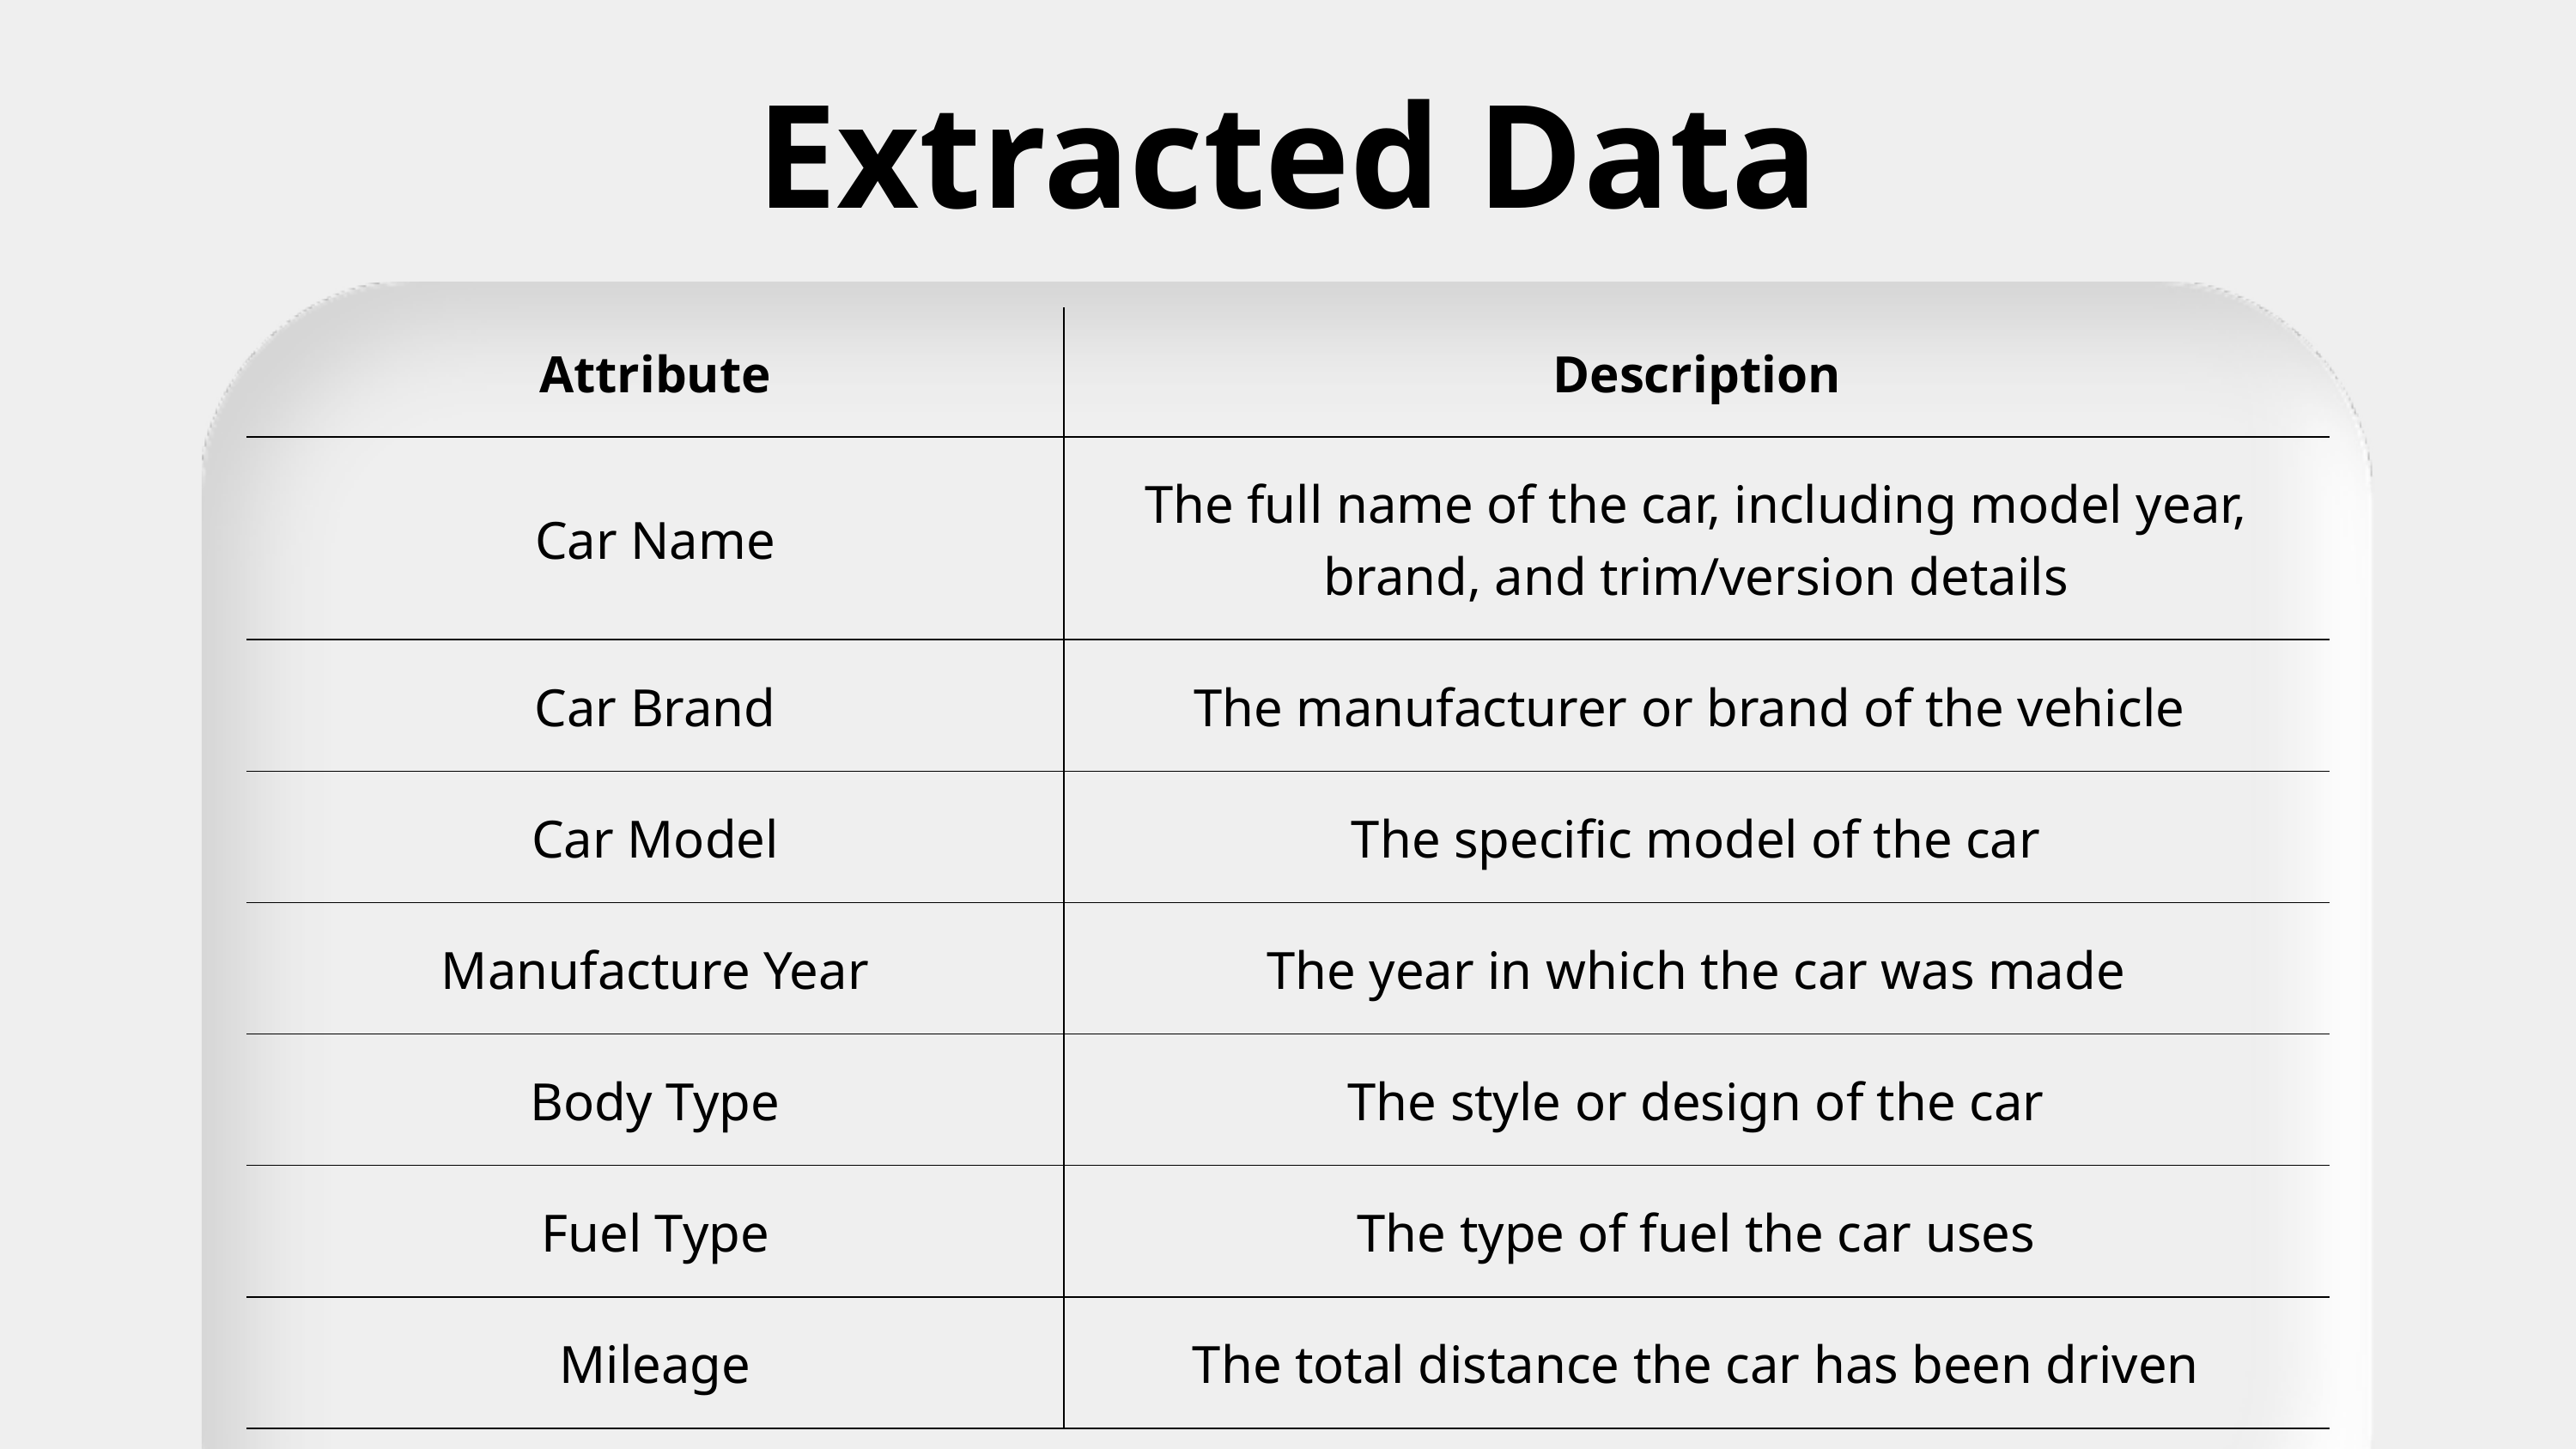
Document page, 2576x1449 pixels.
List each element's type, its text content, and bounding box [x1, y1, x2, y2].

table_cell The specific model of the car [1065, 772, 2330, 902]
table_cell Fuel Type [246, 1166, 1063, 1296]
table_cell The year in which the car was made [1065, 903, 2330, 1034]
table_cell The full name of the car, including model year, brand, and trim/version details [1065, 438, 2330, 639]
text_box [201, 282, 2375, 1449]
table_header Attribute [246, 307, 1063, 436]
table_cell The type of fuel the car uses [1065, 1166, 2330, 1296]
table_cell Car Name [246, 438, 1063, 639]
table_cell Car Model [246, 772, 1063, 902]
table_cell The style or design of the car [1065, 1034, 2330, 1165]
text_box Extracted Data [661, 36, 1915, 237]
table_cell Mileage [246, 1298, 1063, 1428]
table_header Description [1065, 307, 2330, 436]
table_cell The manufacturer or brand of the vehicle [1065, 640, 2330, 771]
table_cell Body Type [246, 1034, 1063, 1165]
table_cell The total distance the car has been driven [1065, 1298, 2330, 1428]
table_cell Manufacture Year [246, 903, 1063, 1034]
table_cell Car Brand [246, 640, 1063, 771]
